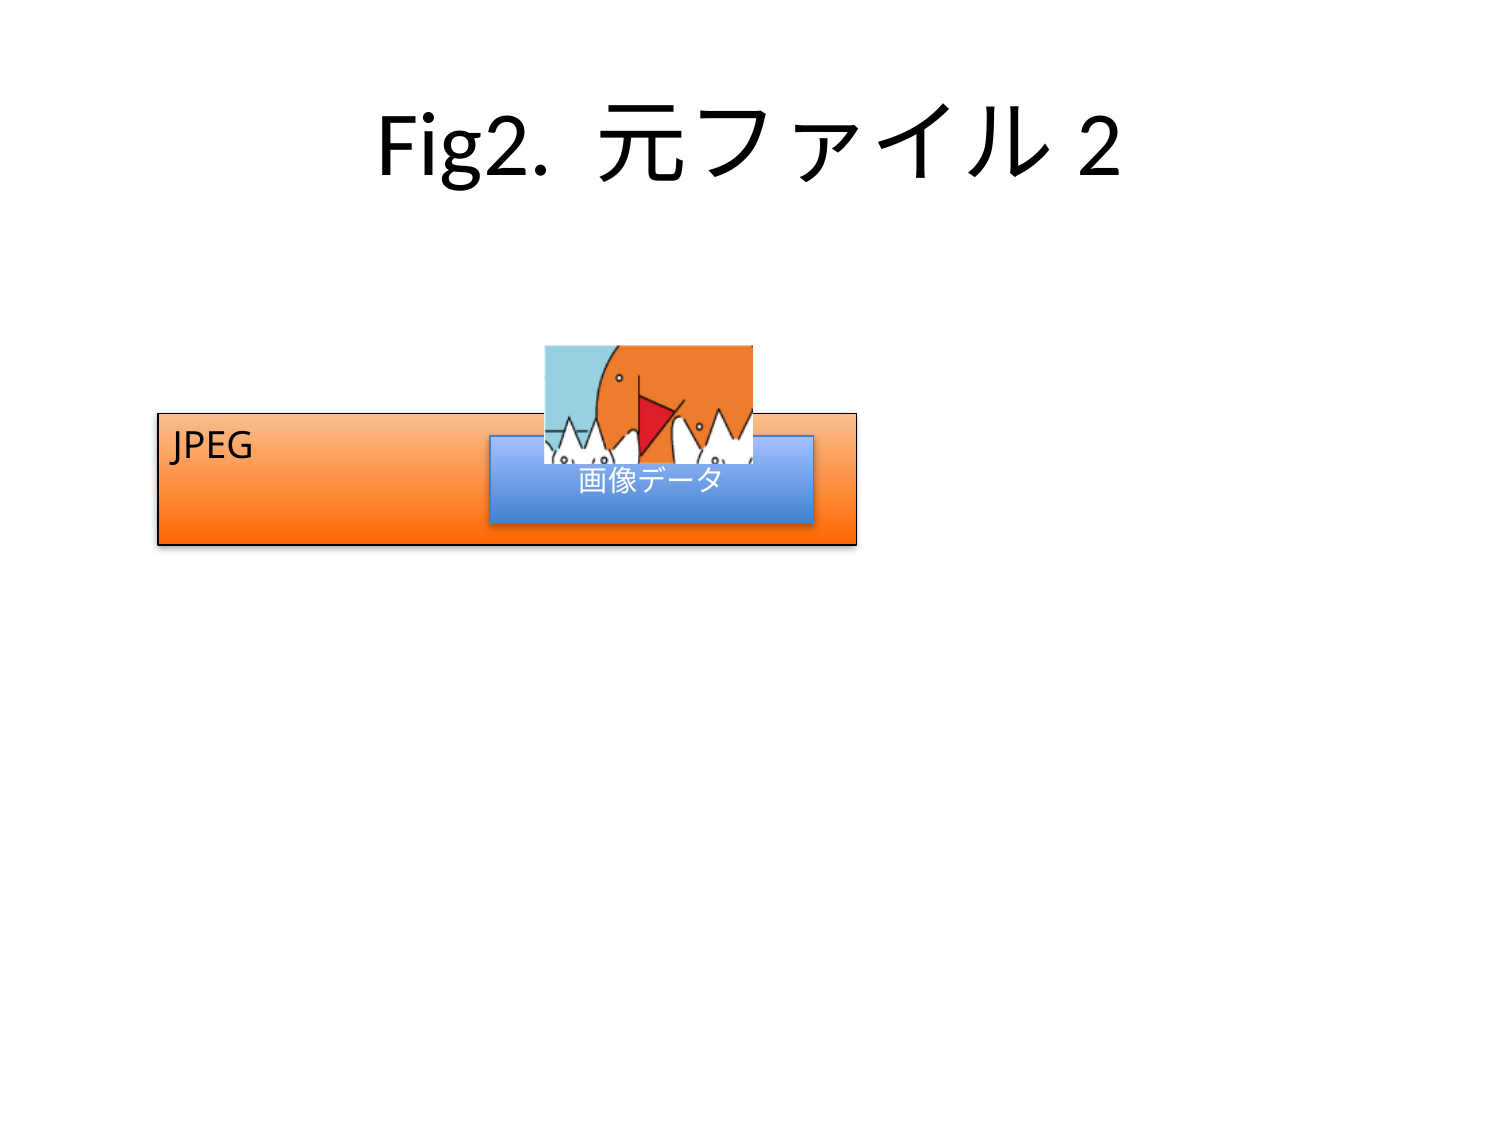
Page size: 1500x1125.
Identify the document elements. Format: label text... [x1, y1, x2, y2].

title Fig2. 元ファイル2 [75, 45, 1425, 233]
text_box JPEG [157, 413, 857, 546]
text_box 画像データ [489, 435, 814, 524]
picture [544, 345, 753, 464]
